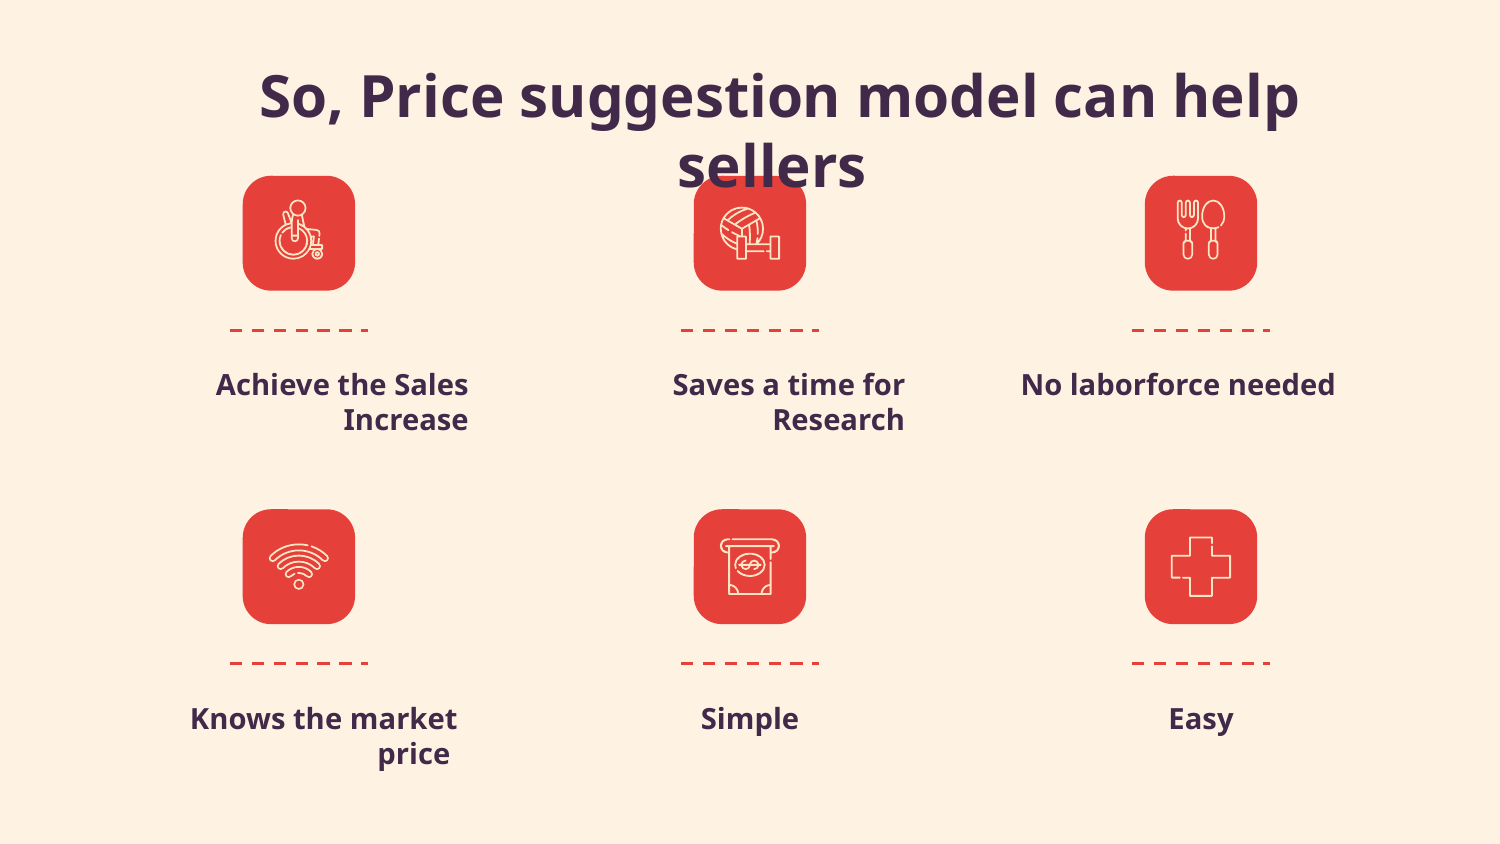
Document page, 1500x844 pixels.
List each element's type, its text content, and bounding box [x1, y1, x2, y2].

text_box [693, 509, 807, 625]
subtitle Achieve the Sales Increase [84, 351, 484, 449]
subtitle Easy [1026, 684, 1376, 783]
text_box [1144, 509, 1258, 625]
text_box [719, 206, 781, 260]
text_box [242, 509, 356, 625]
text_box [274, 199, 324, 260]
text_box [1170, 536, 1232, 597]
title So, Price suggestion model can help sellers [148, 43, 1412, 111]
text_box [1176, 199, 1226, 260]
text_box [693, 175, 807, 291]
text_box [1144, 175, 1258, 291]
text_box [268, 543, 330, 591]
subtitle Simple [575, 684, 925, 783]
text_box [719, 538, 781, 596]
subtitle No laborforce needed [1002, 351, 1352, 449]
text_box [242, 175, 356, 291]
subtitle Saves a time for Research [556, 351, 921, 449]
subtitle Knows the market price [124, 684, 474, 783]
